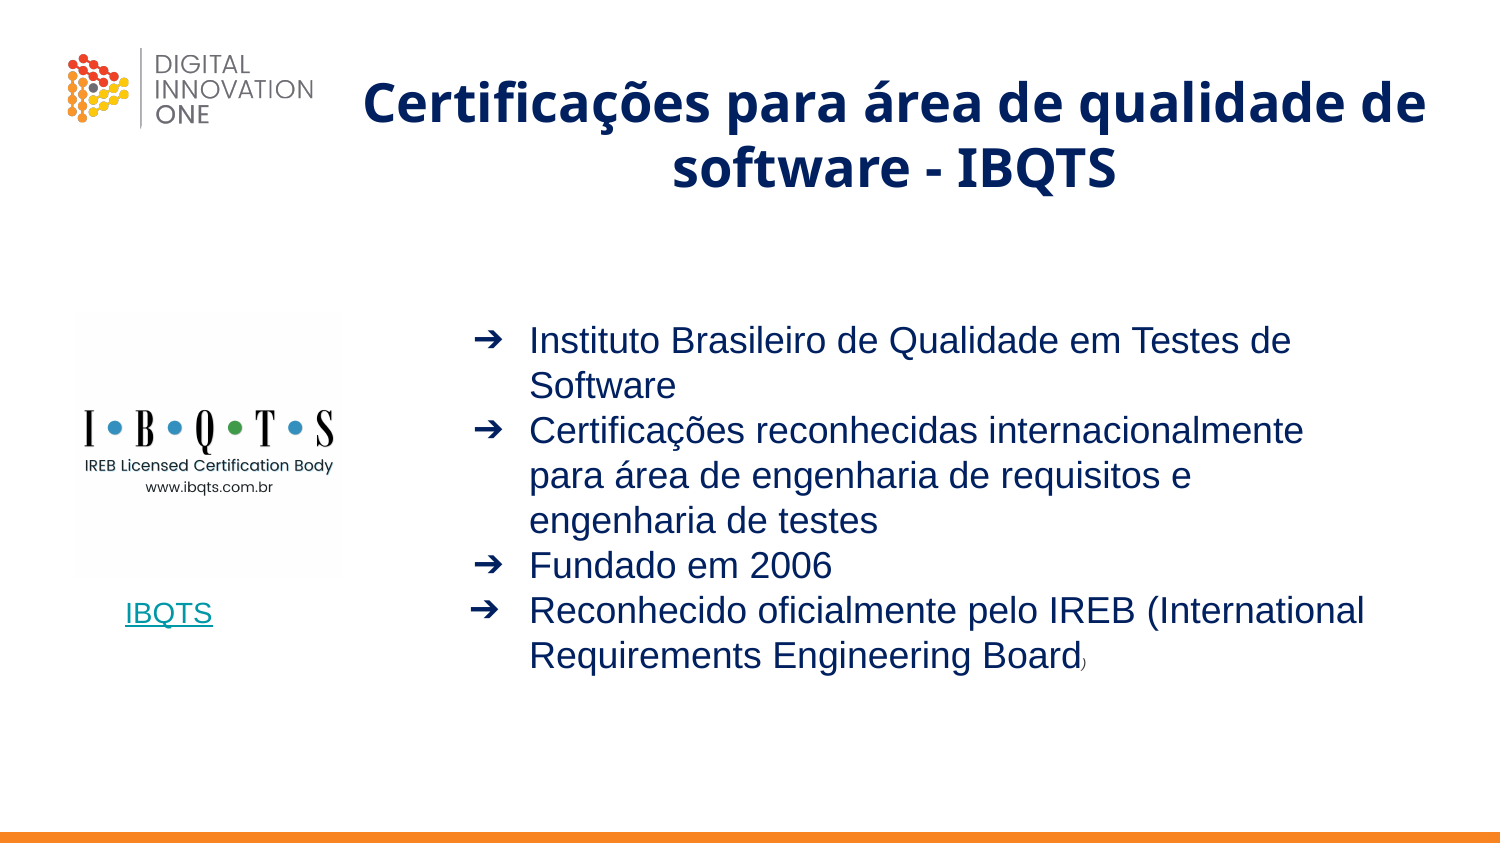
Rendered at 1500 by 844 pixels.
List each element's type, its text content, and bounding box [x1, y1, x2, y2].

text_box [58, 216, 1449, 792]
picture [50, 39, 331, 138]
text_box Instituto Brasileiro de Qualidade em Testes de Software Certificações reconhecidas internacionalmente para área de engenharia de requisitos e engenharia de testes Fundado em 2006 Reconhecido oficialmente pelo IREB (International Requirements Engineering Board) [439, 300, 1391, 691]
subtitle Certificações para área de qualidade de software - IBQTS [341, 50, 1449, 216]
text_box [0, 832, 1500, 843]
picture [73, 311, 342, 580]
text_box IBQTS [109, 588, 271, 645]
